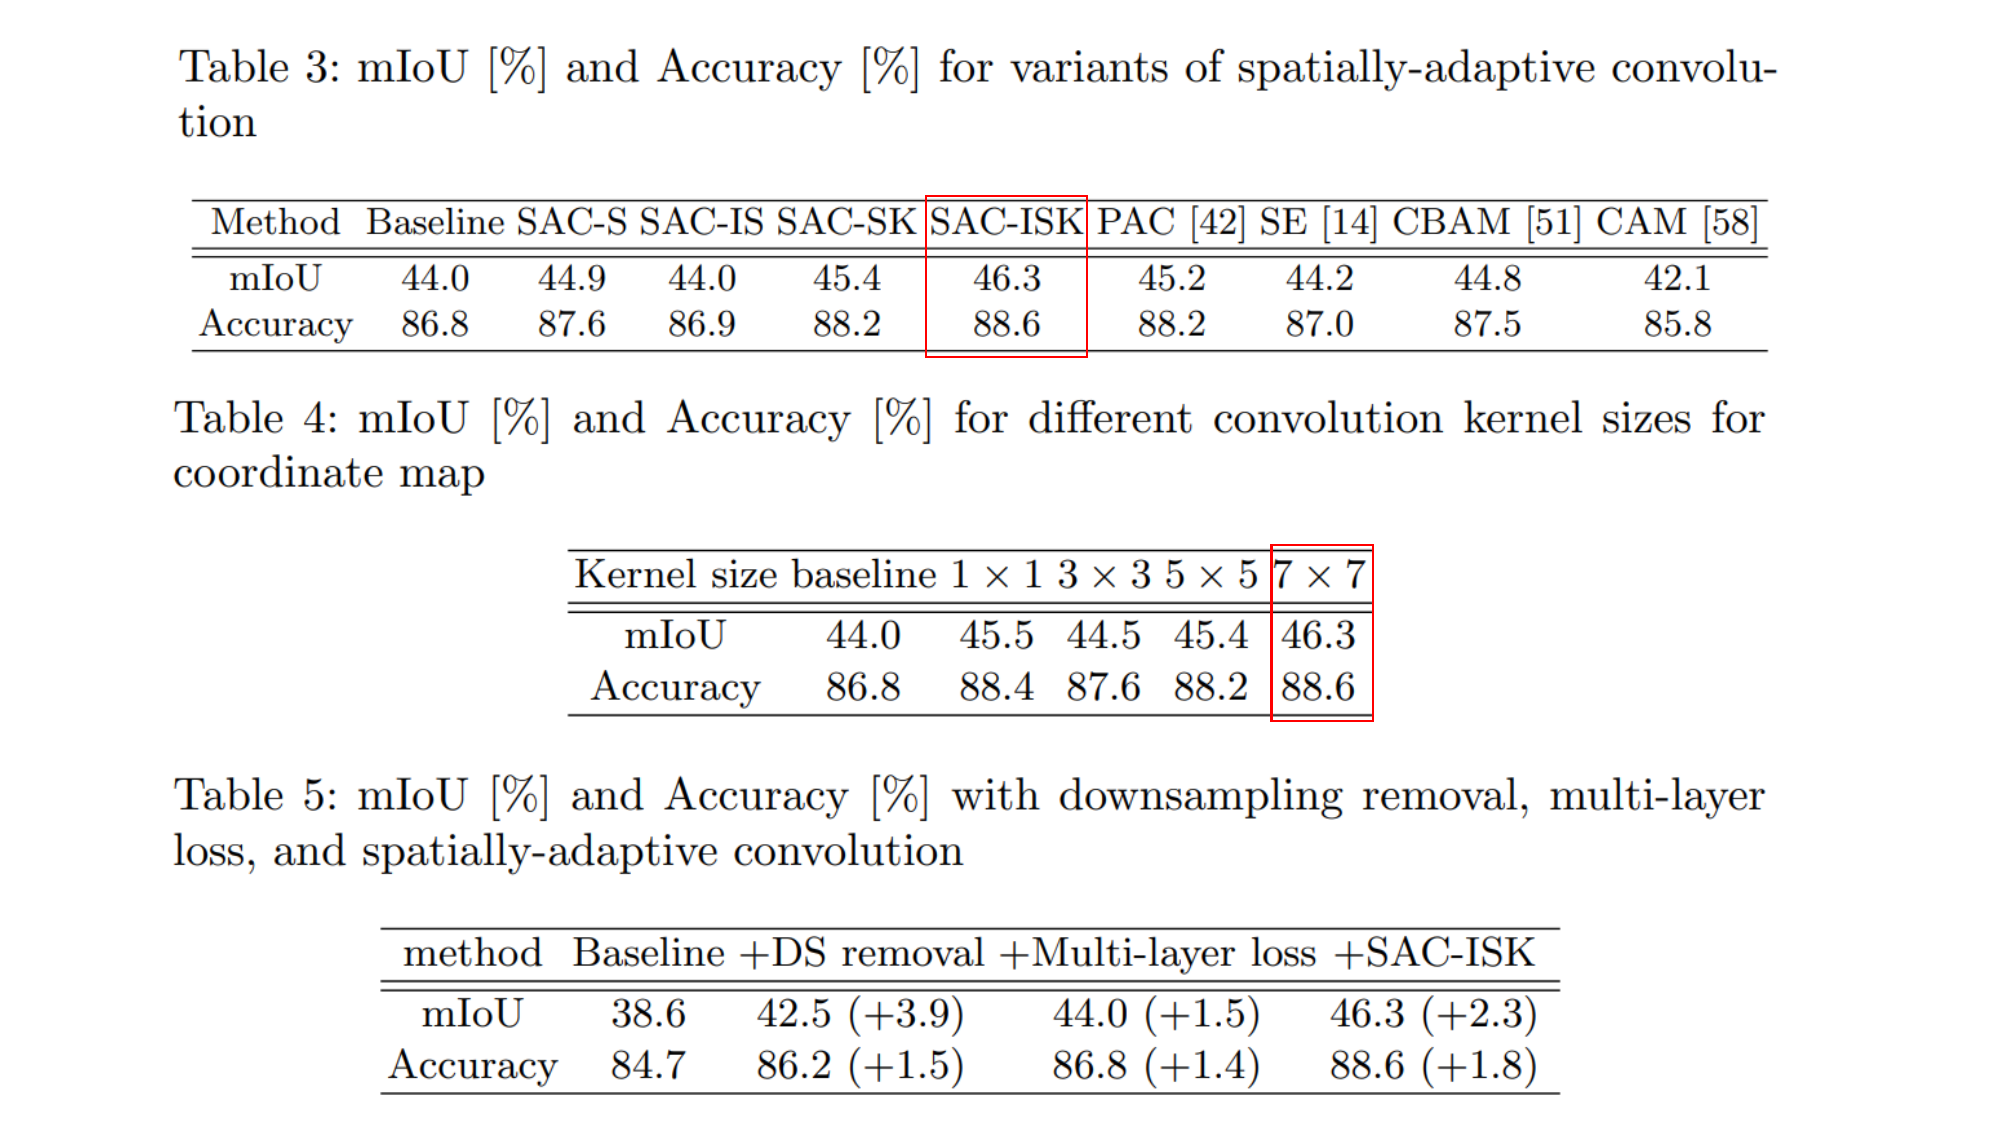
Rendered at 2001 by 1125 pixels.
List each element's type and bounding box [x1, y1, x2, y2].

picture [175, 36, 1784, 367]
picture [161, 386, 1771, 1104]
